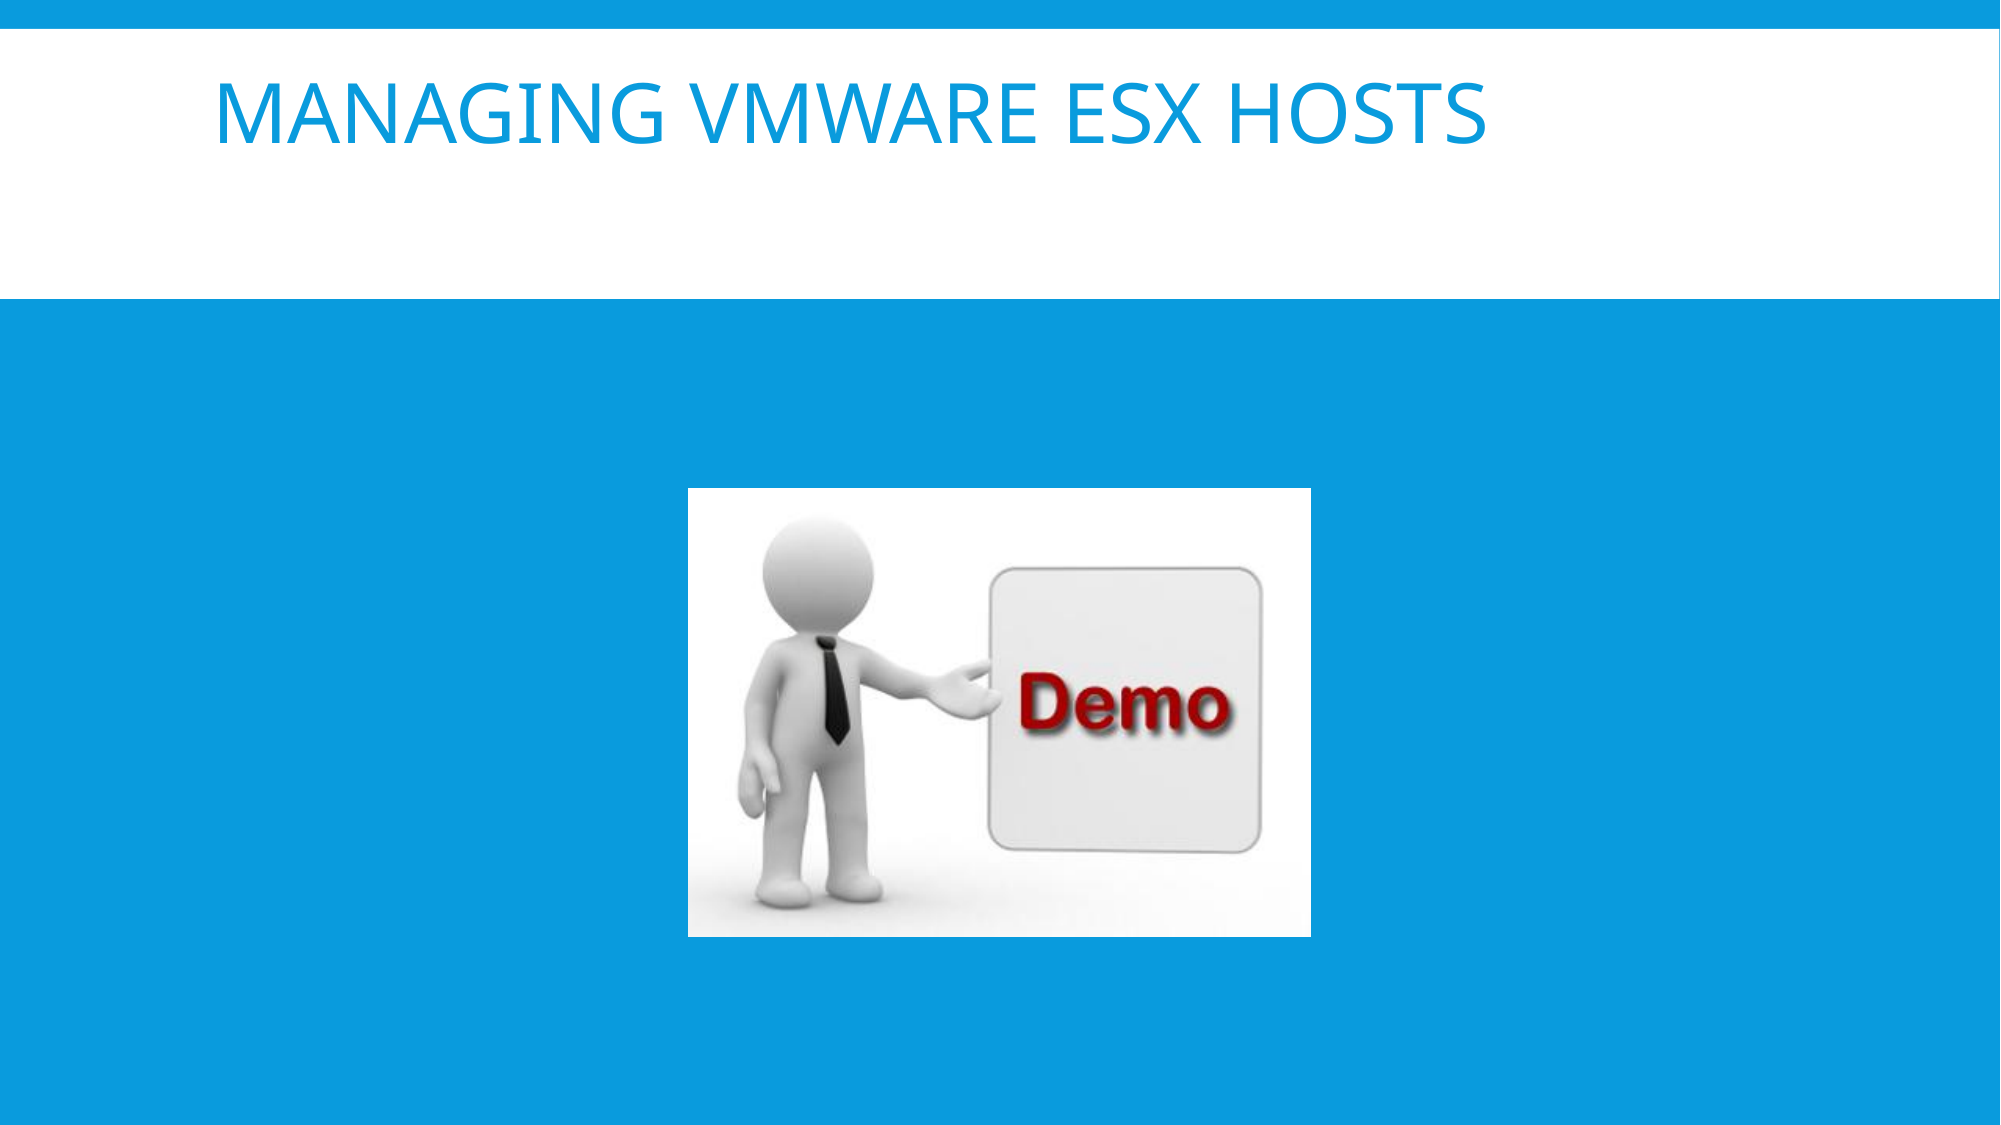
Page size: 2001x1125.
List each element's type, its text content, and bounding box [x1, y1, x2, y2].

picture [689, 489, 1310, 936]
title Managing Vmware ESX hosts [197, 46, 1803, 191]
